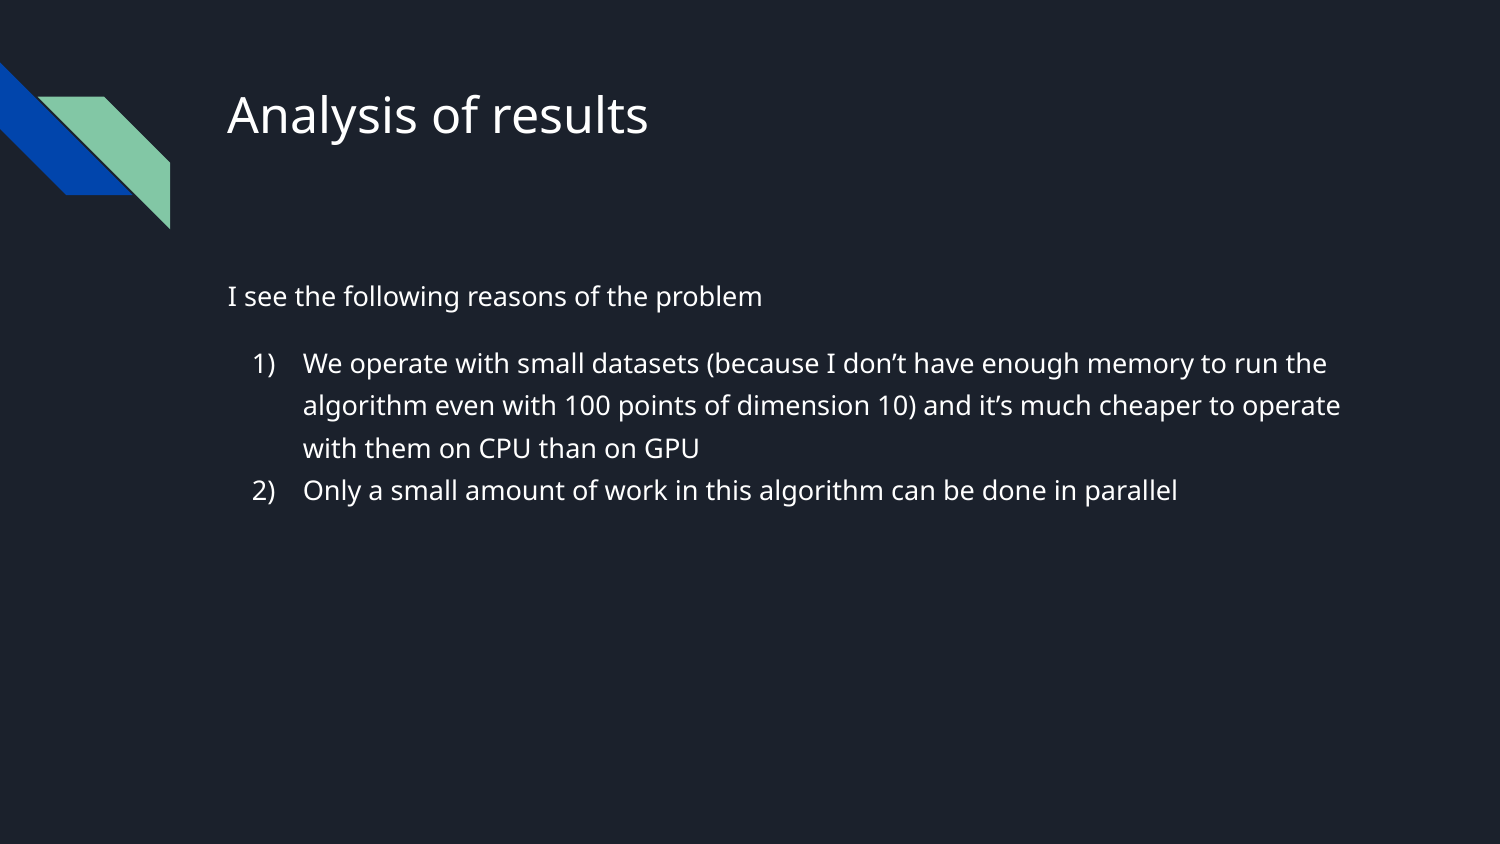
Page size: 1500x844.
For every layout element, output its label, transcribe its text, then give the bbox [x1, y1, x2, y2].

list I see the following reasons of the problem We operate with small datasets (because I don’t have enough memory to run the algorithm even with 100 points of dimension 10) and it’s much cheaper to operate with them on CPU than on GPU Only a small amount of work in this algorithm can be done in parallel [212, 257, 1368, 735]
title Analysis of results [212, 64, 1368, 215]
